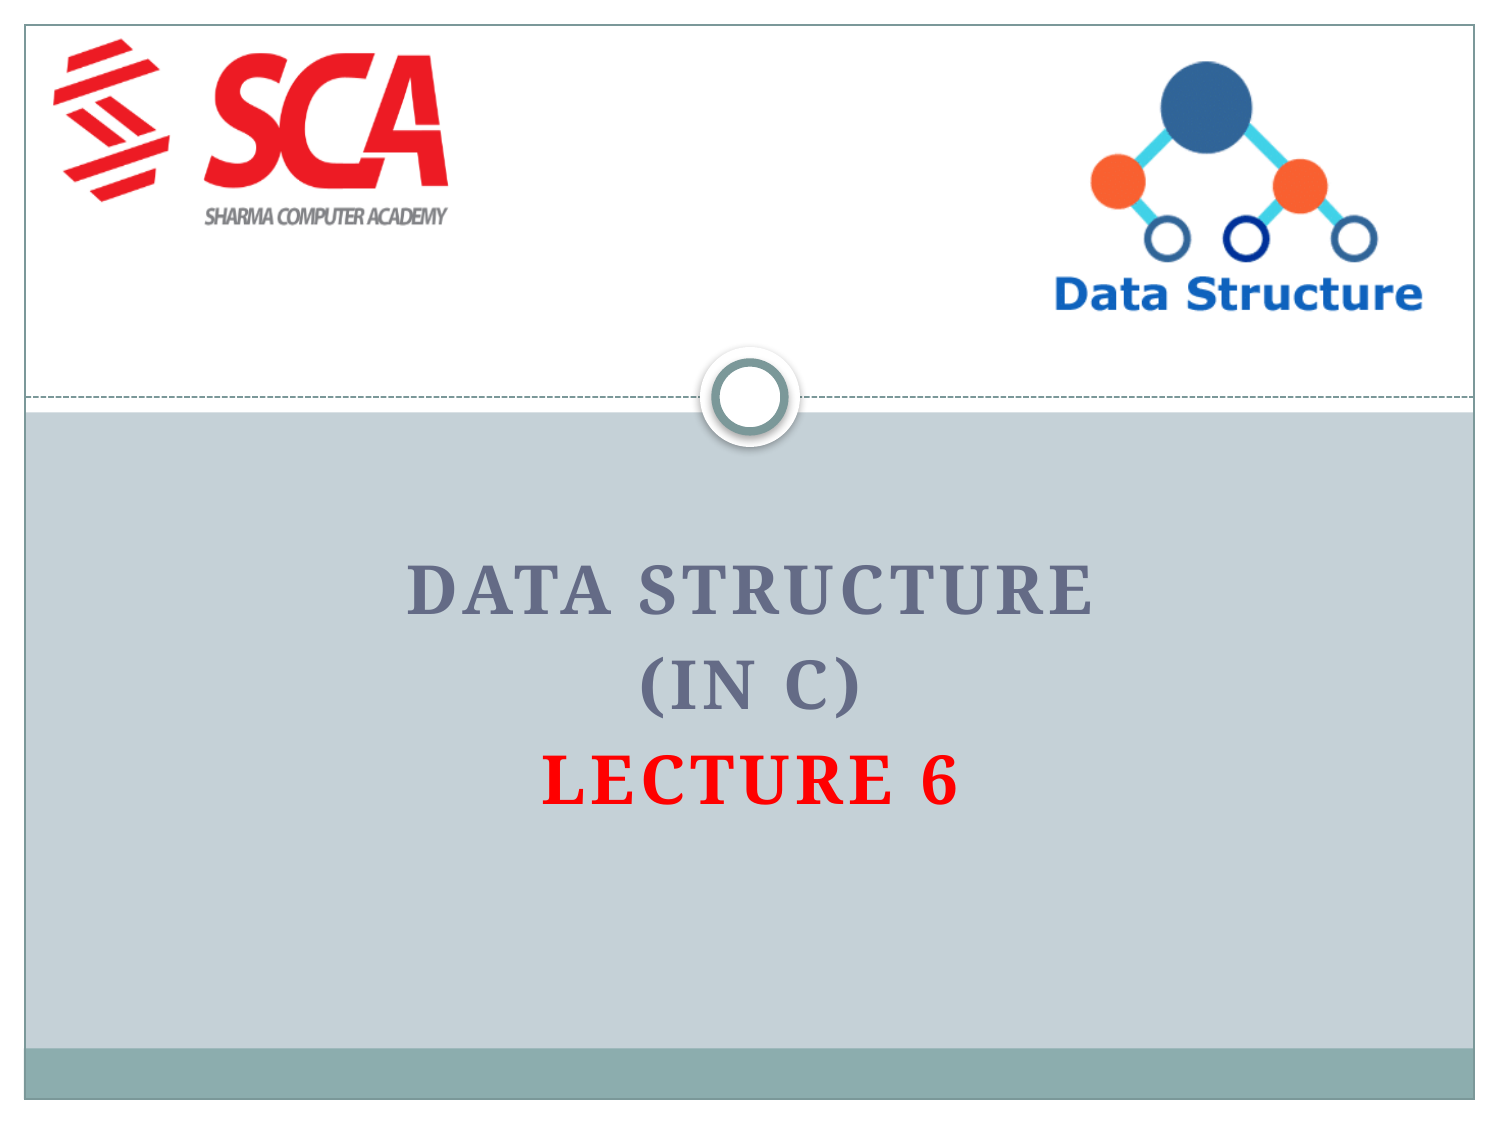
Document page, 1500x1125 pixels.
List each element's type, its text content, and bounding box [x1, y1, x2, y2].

picture [36, 30, 455, 232]
subtitle Data structure (in c) Lecture 6 [117, 539, 1383, 827]
picture [1007, 46, 1457, 368]
